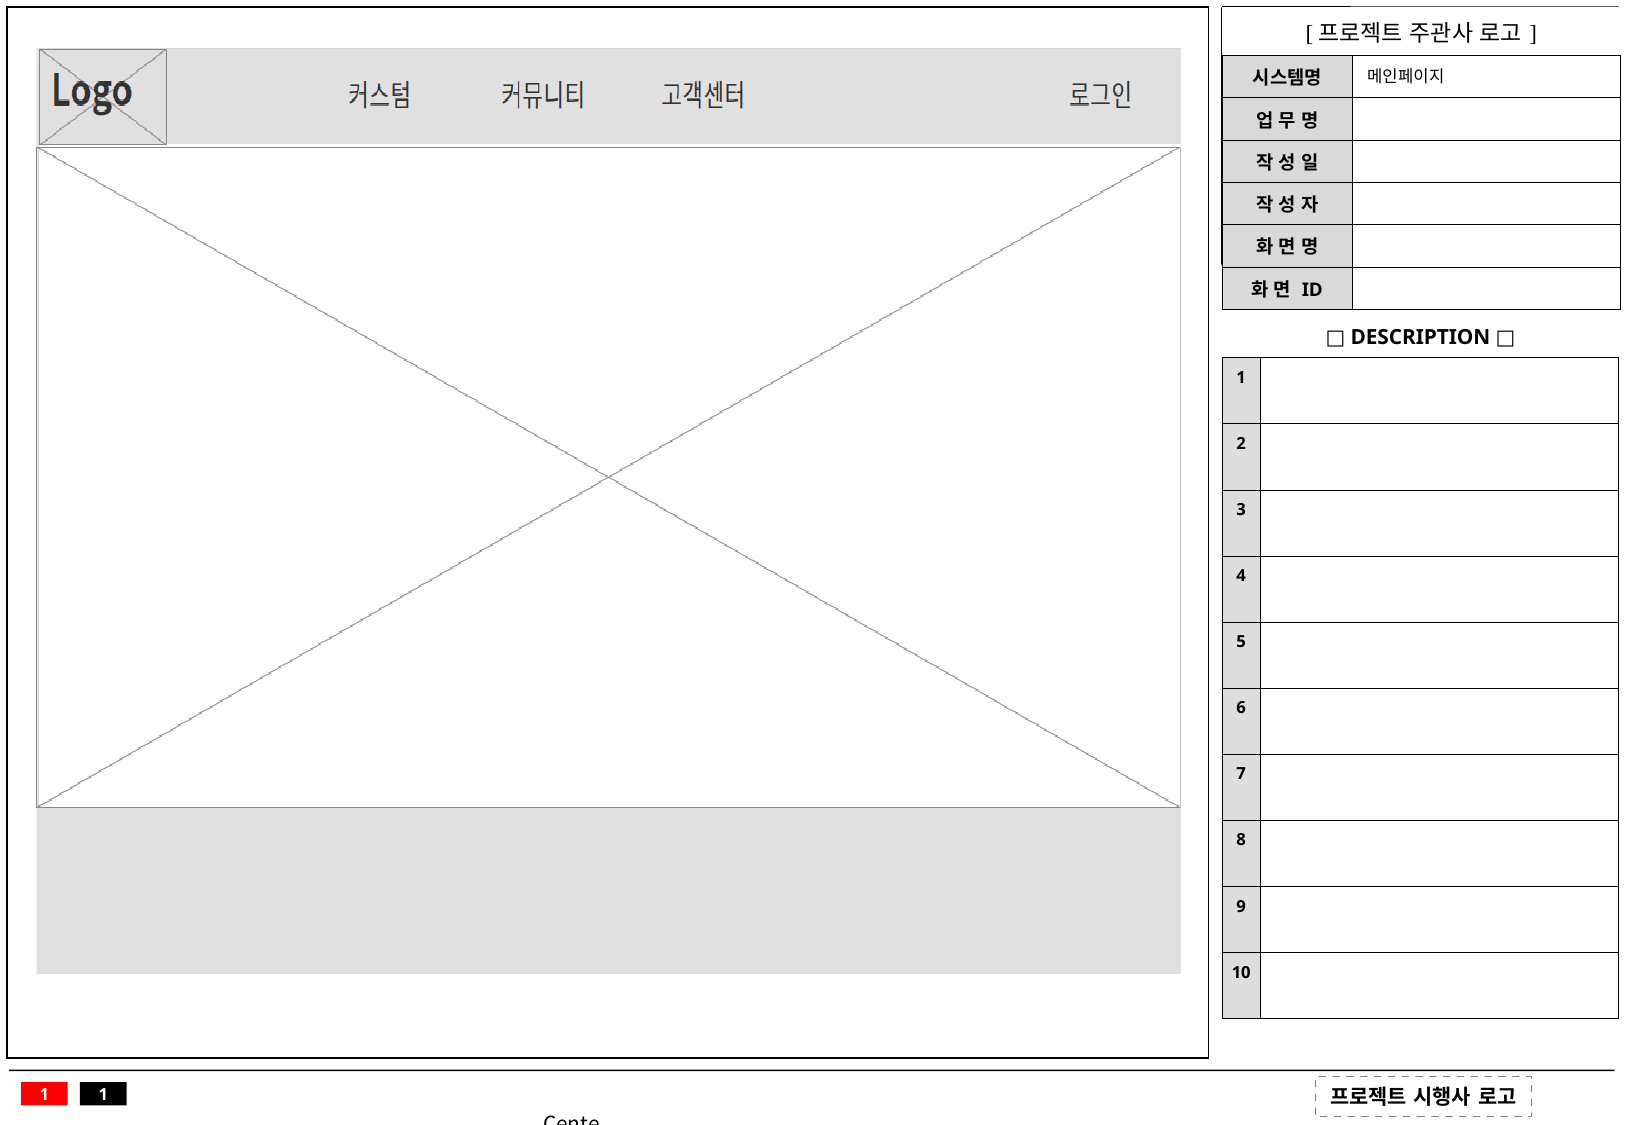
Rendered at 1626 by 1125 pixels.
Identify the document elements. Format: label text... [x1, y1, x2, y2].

table_cell 9 [1223, 887, 1260, 952]
table_cell 5 [1223, 623, 1260, 688]
table_cell 업 무 명 [1223, 98, 1352, 140]
text_box 1 [79, 1082, 127, 1106]
table_cell 작 성 일 [1223, 141, 1352, 182]
table_cell 1 [1223, 358, 1260, 423]
text_box 1 [21, 1082, 68, 1106]
table_cell 시스템명 [1223, 56, 1352, 97]
table_cell [1353, 225, 1620, 267]
table_cell 6 [1223, 689, 1260, 754]
table_cell [1353, 141, 1620, 182]
table_cell 7 [1223, 755, 1260, 820]
table_header □ DESCRIPTION □ [1222, 314, 1619, 357]
table_cell 작 성 자 [1223, 183, 1352, 224]
table_cell [1261, 689, 1618, 754]
table_cell 8 [1223, 821, 1260, 886]
table_cell [1353, 98, 1620, 140]
table_cell [1353, 268, 1620, 309]
table_cell [1261, 557, 1618, 622]
table_cell 4 [1223, 557, 1260, 622]
text_box Center [528, 1103, 623, 1125]
table_cell [1261, 623, 1618, 688]
table_cell 10 [1223, 953, 1260, 1018]
table_cell 화 면 ID [1223, 268, 1352, 309]
table_cell [1261, 491, 1618, 556]
table_cell [1261, 953, 1618, 1018]
table_cell [1353, 183, 1620, 224]
table_cell [1261, 358, 1618, 423]
table_cell [1261, 424, 1618, 490]
table_header [프로젝트 주관사 로고] [1222, 7, 1621, 55]
table_cell 화 면 명 [1223, 225, 1352, 267]
table_cell 2 [1223, 424, 1260, 490]
table_cell [1261, 887, 1618, 952]
text_box [9, 18, 1191, 94]
table_cell 메인페이지 [1353, 56, 1620, 97]
table_cell 3 [1223, 491, 1260, 556]
picture [36, 48, 1182, 975]
table_cell [1261, 821, 1618, 886]
table_cell [1261, 755, 1618, 820]
